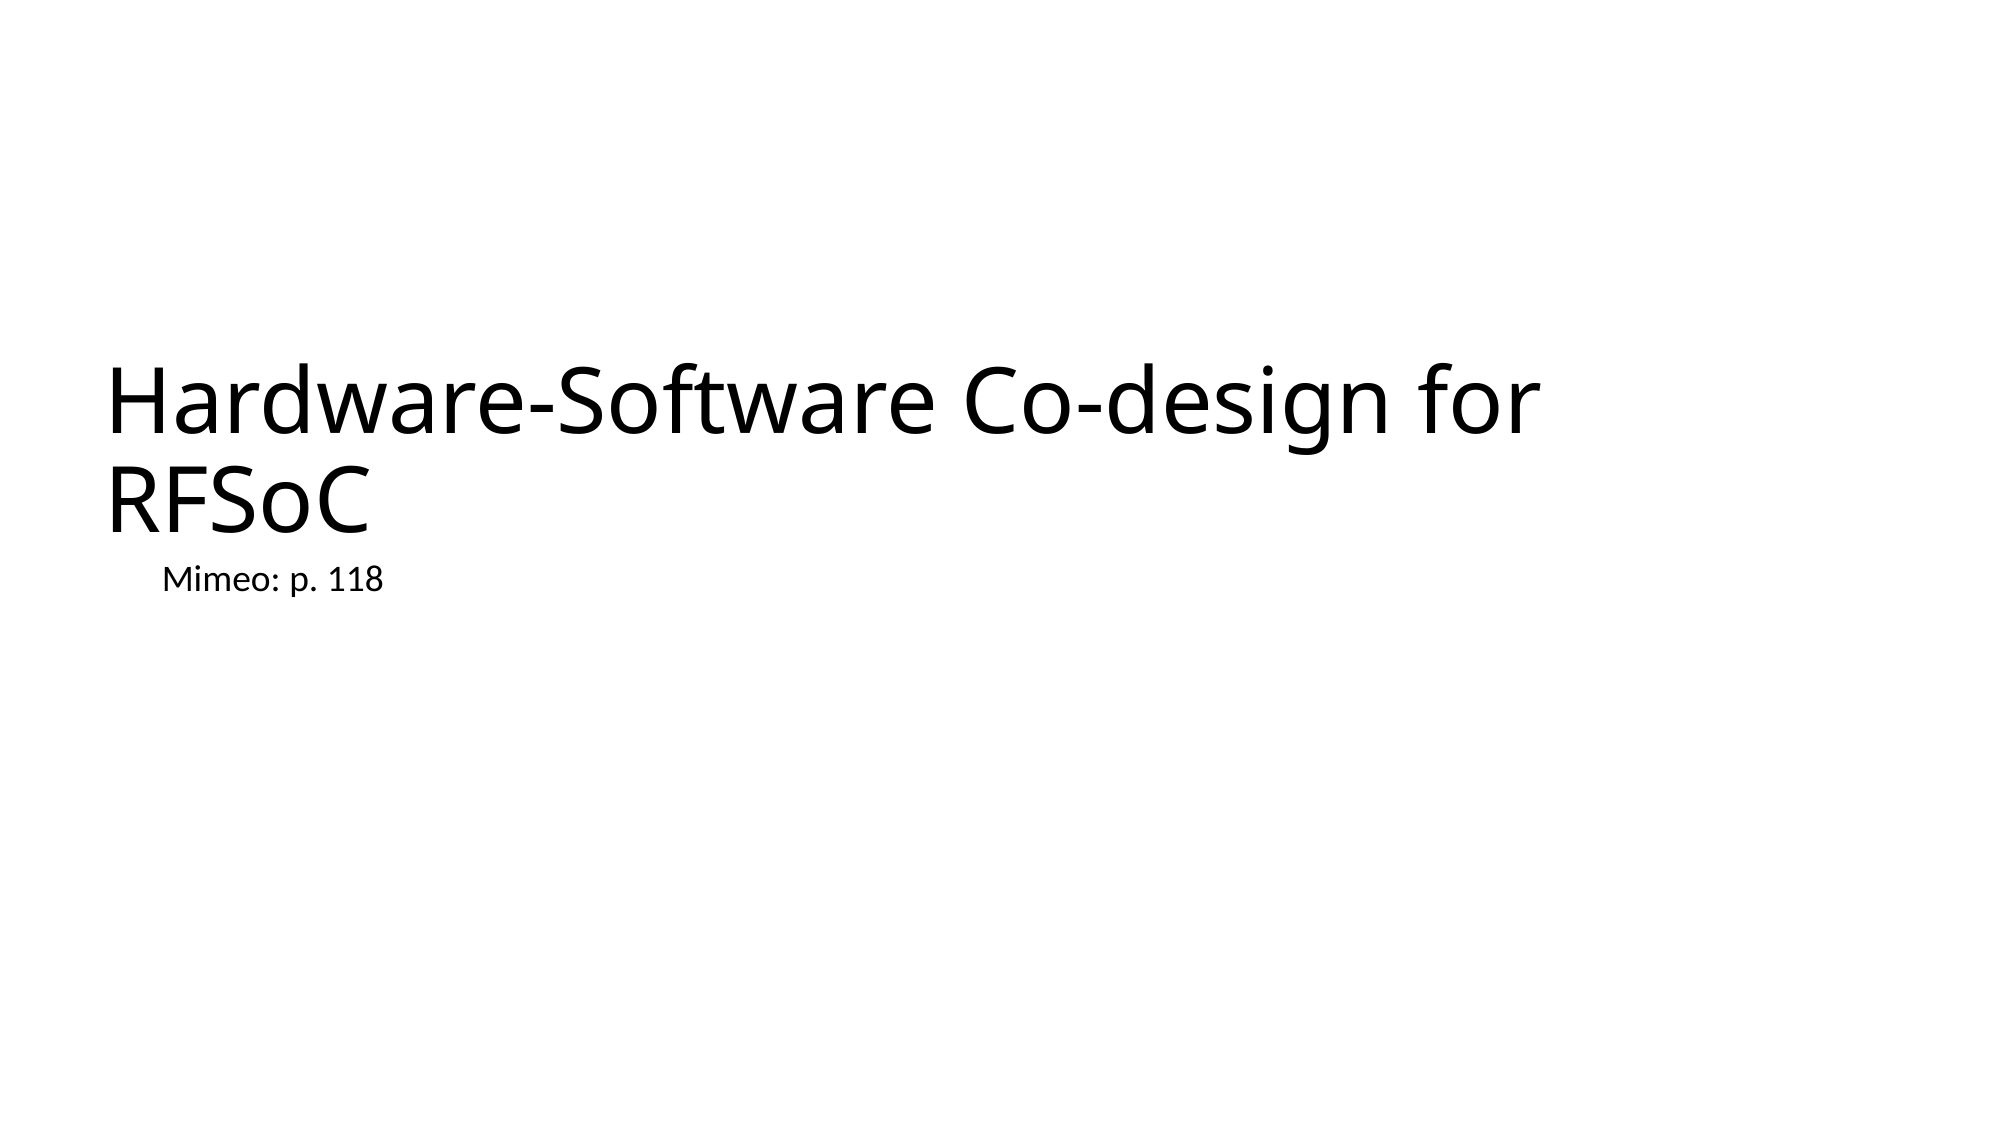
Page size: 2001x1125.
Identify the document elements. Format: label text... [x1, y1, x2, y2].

title Hardware-Software Co-design for RFSoC [89, 345, 1815, 563]
text_box Mimeo: p. 118 [147, 546, 788, 606]
